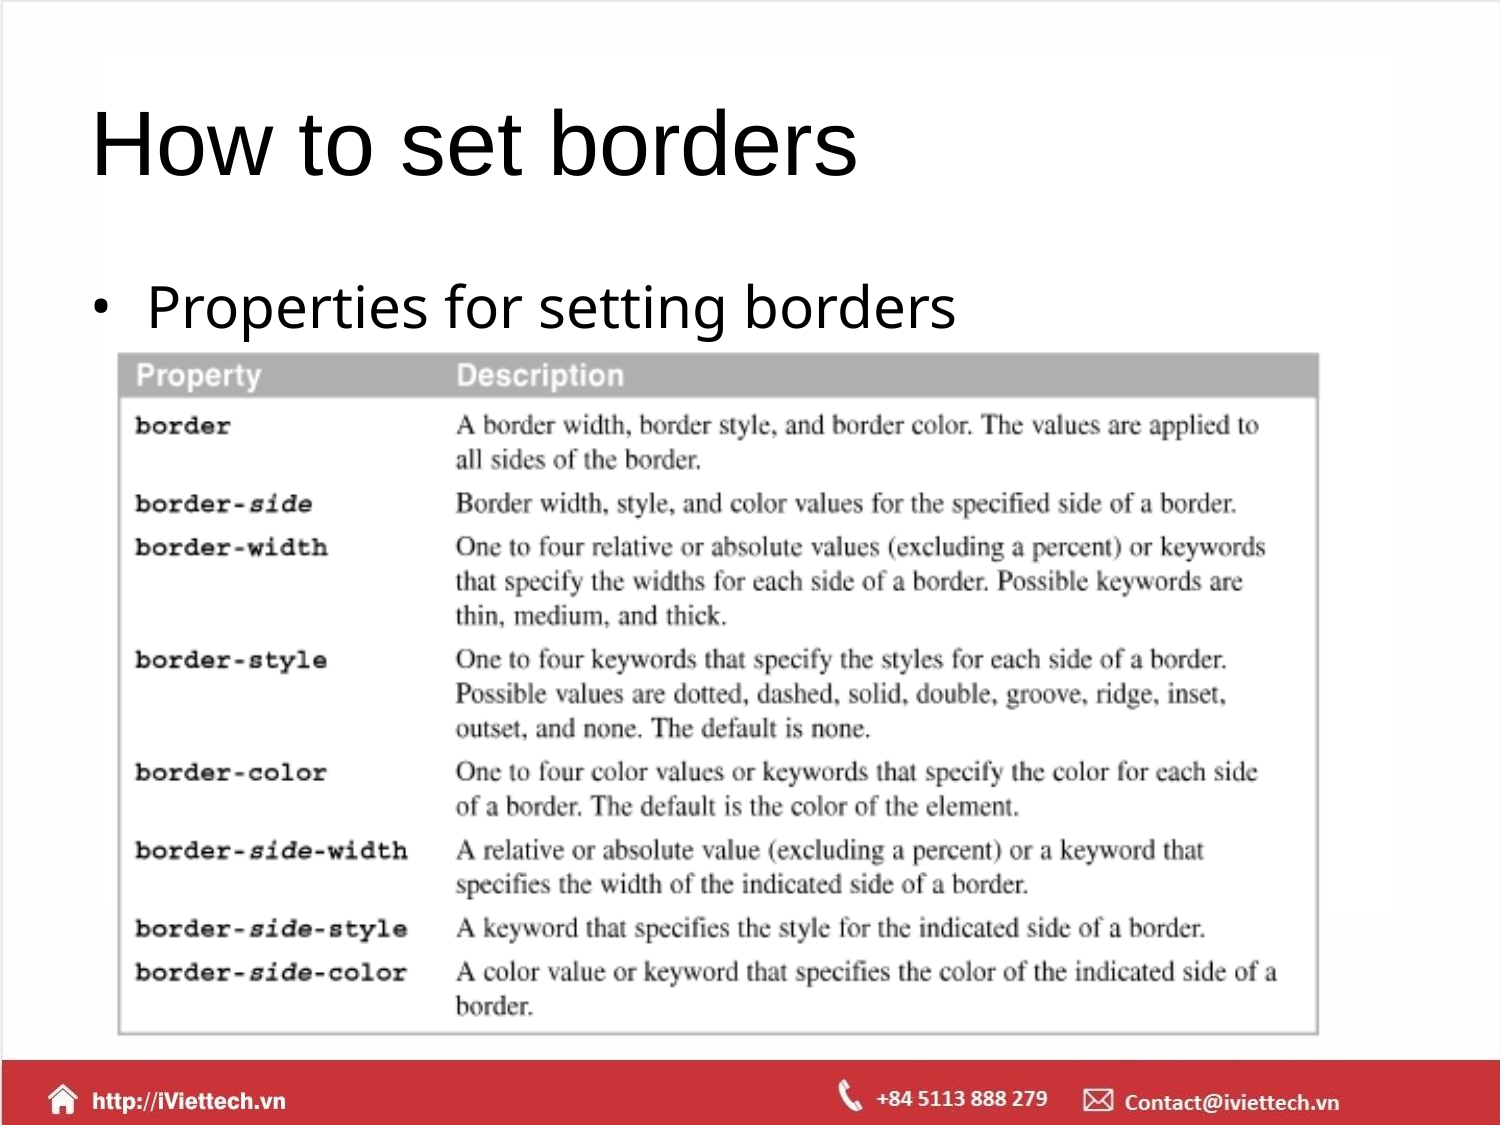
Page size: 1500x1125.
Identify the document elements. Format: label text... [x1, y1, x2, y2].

title How to set borders [75, 45, 1425, 233]
list Properties for setting borders [75, 262, 1425, 1005]
picture [0, 0, 1500, 1125]
